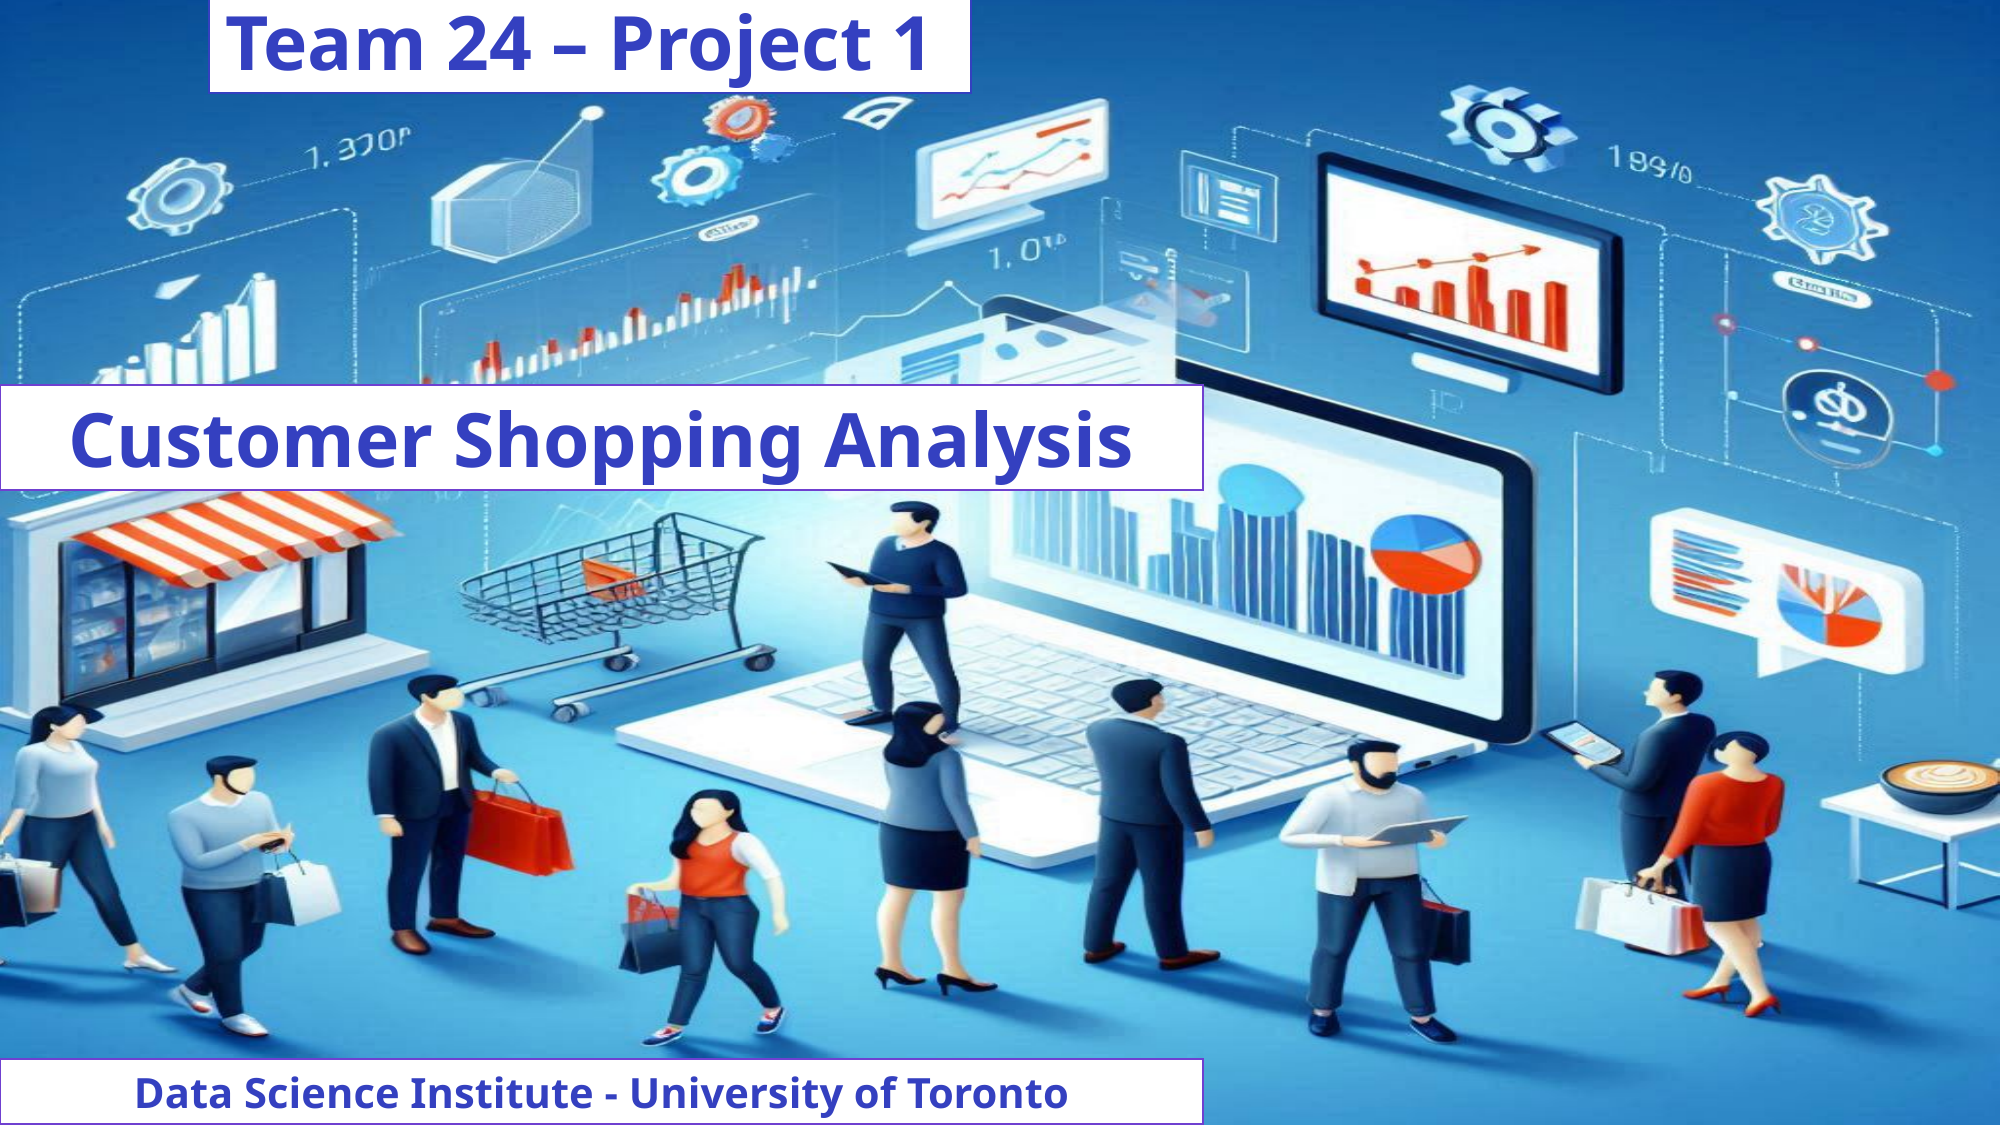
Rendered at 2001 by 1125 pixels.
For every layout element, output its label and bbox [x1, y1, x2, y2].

list [0, 0, 2000, 1125]
